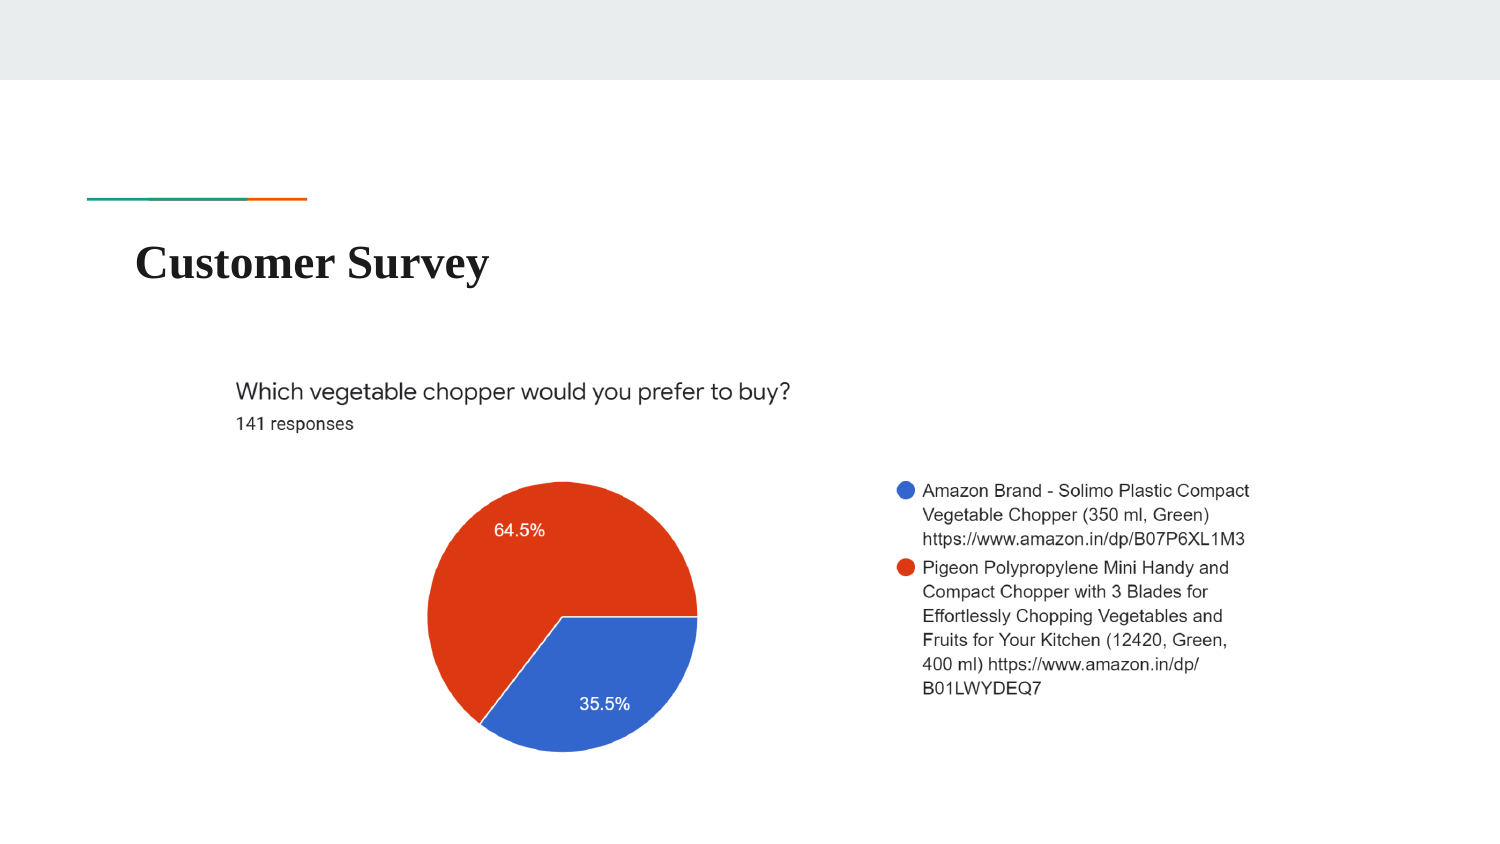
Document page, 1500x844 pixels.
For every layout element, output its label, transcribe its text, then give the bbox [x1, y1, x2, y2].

picture [198, 339, 1302, 804]
title Customer Survey [119, 216, 1381, 305]
